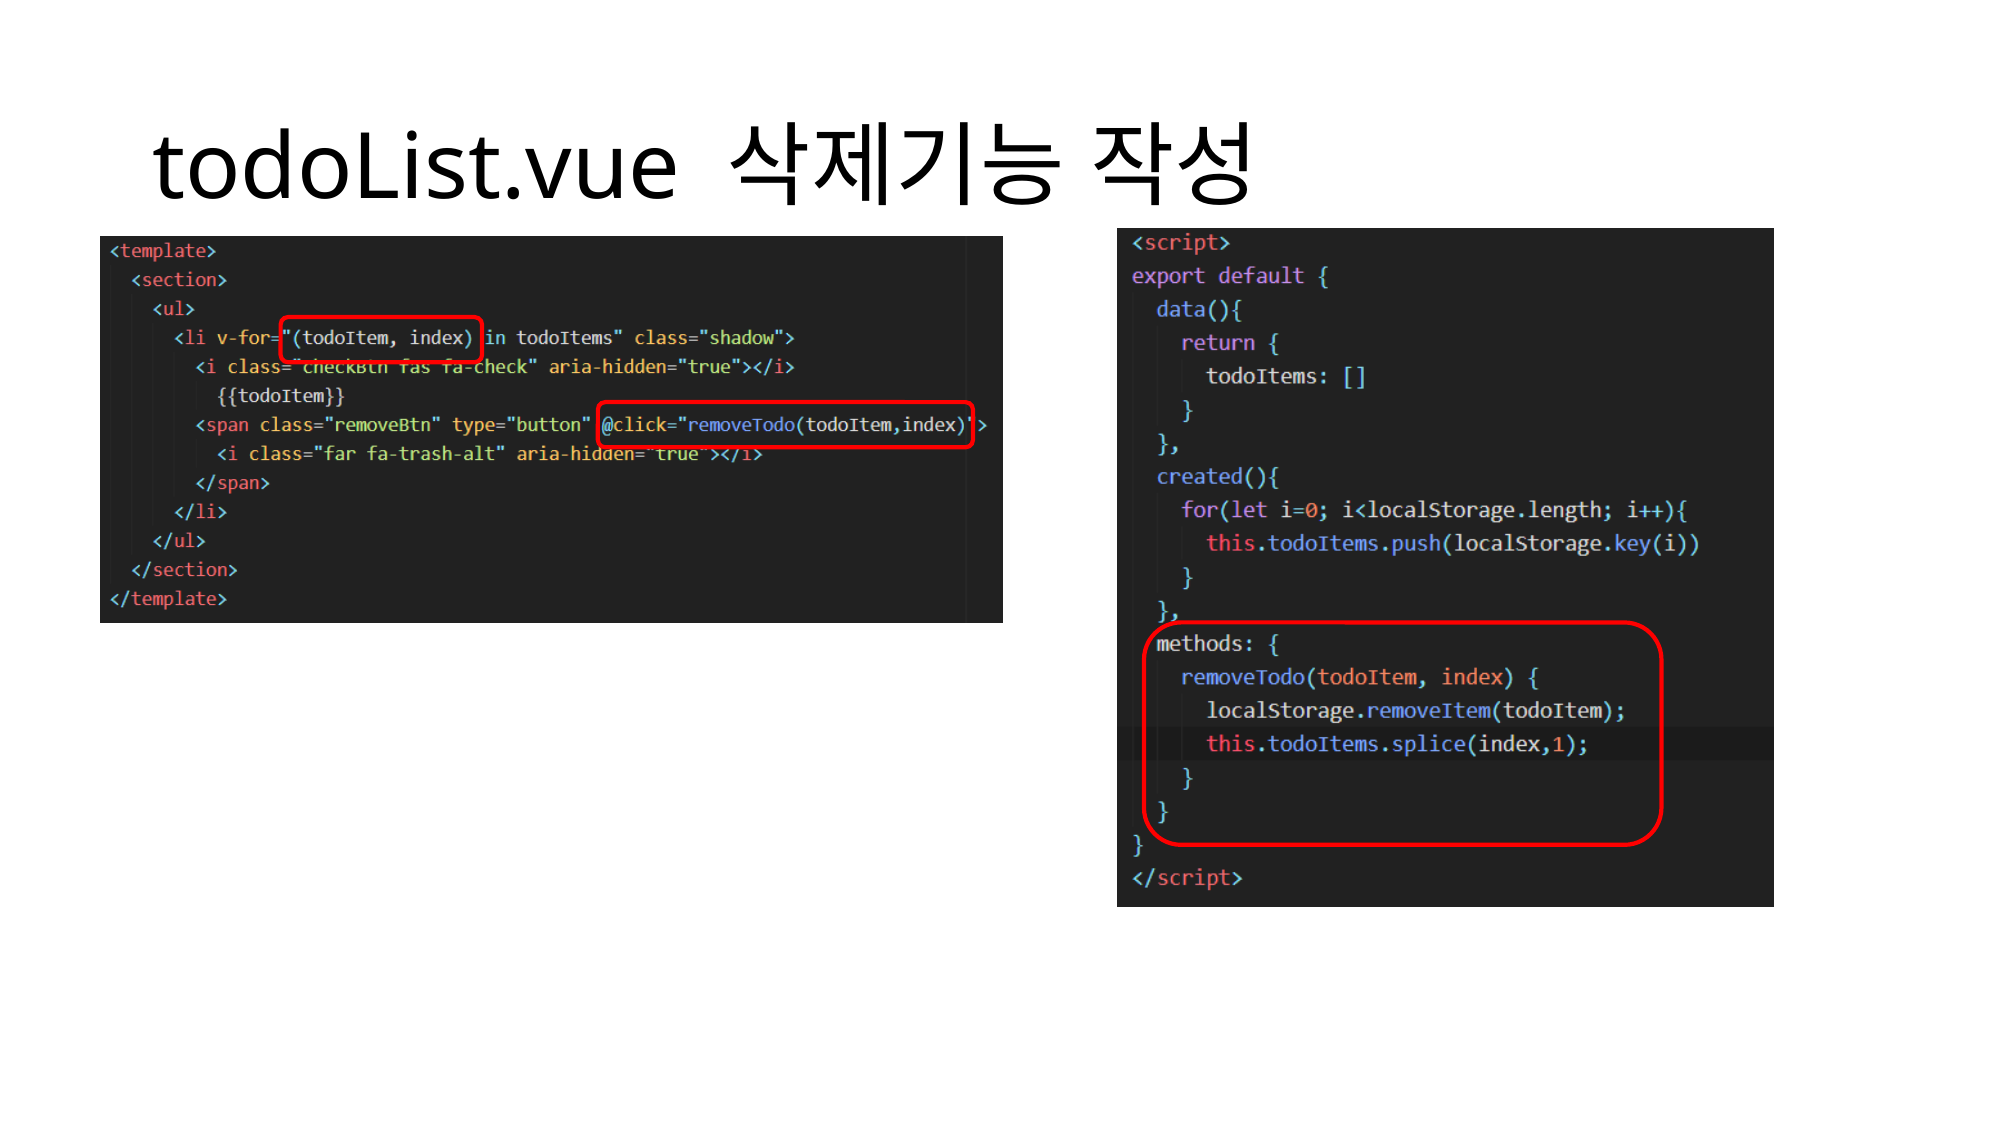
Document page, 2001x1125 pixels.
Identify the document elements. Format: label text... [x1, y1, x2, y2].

picture [100, 236, 1003, 623]
picture [1117, 228, 1774, 907]
title todoList.vue 삭제기능 작성 [137, 59, 1863, 278]
